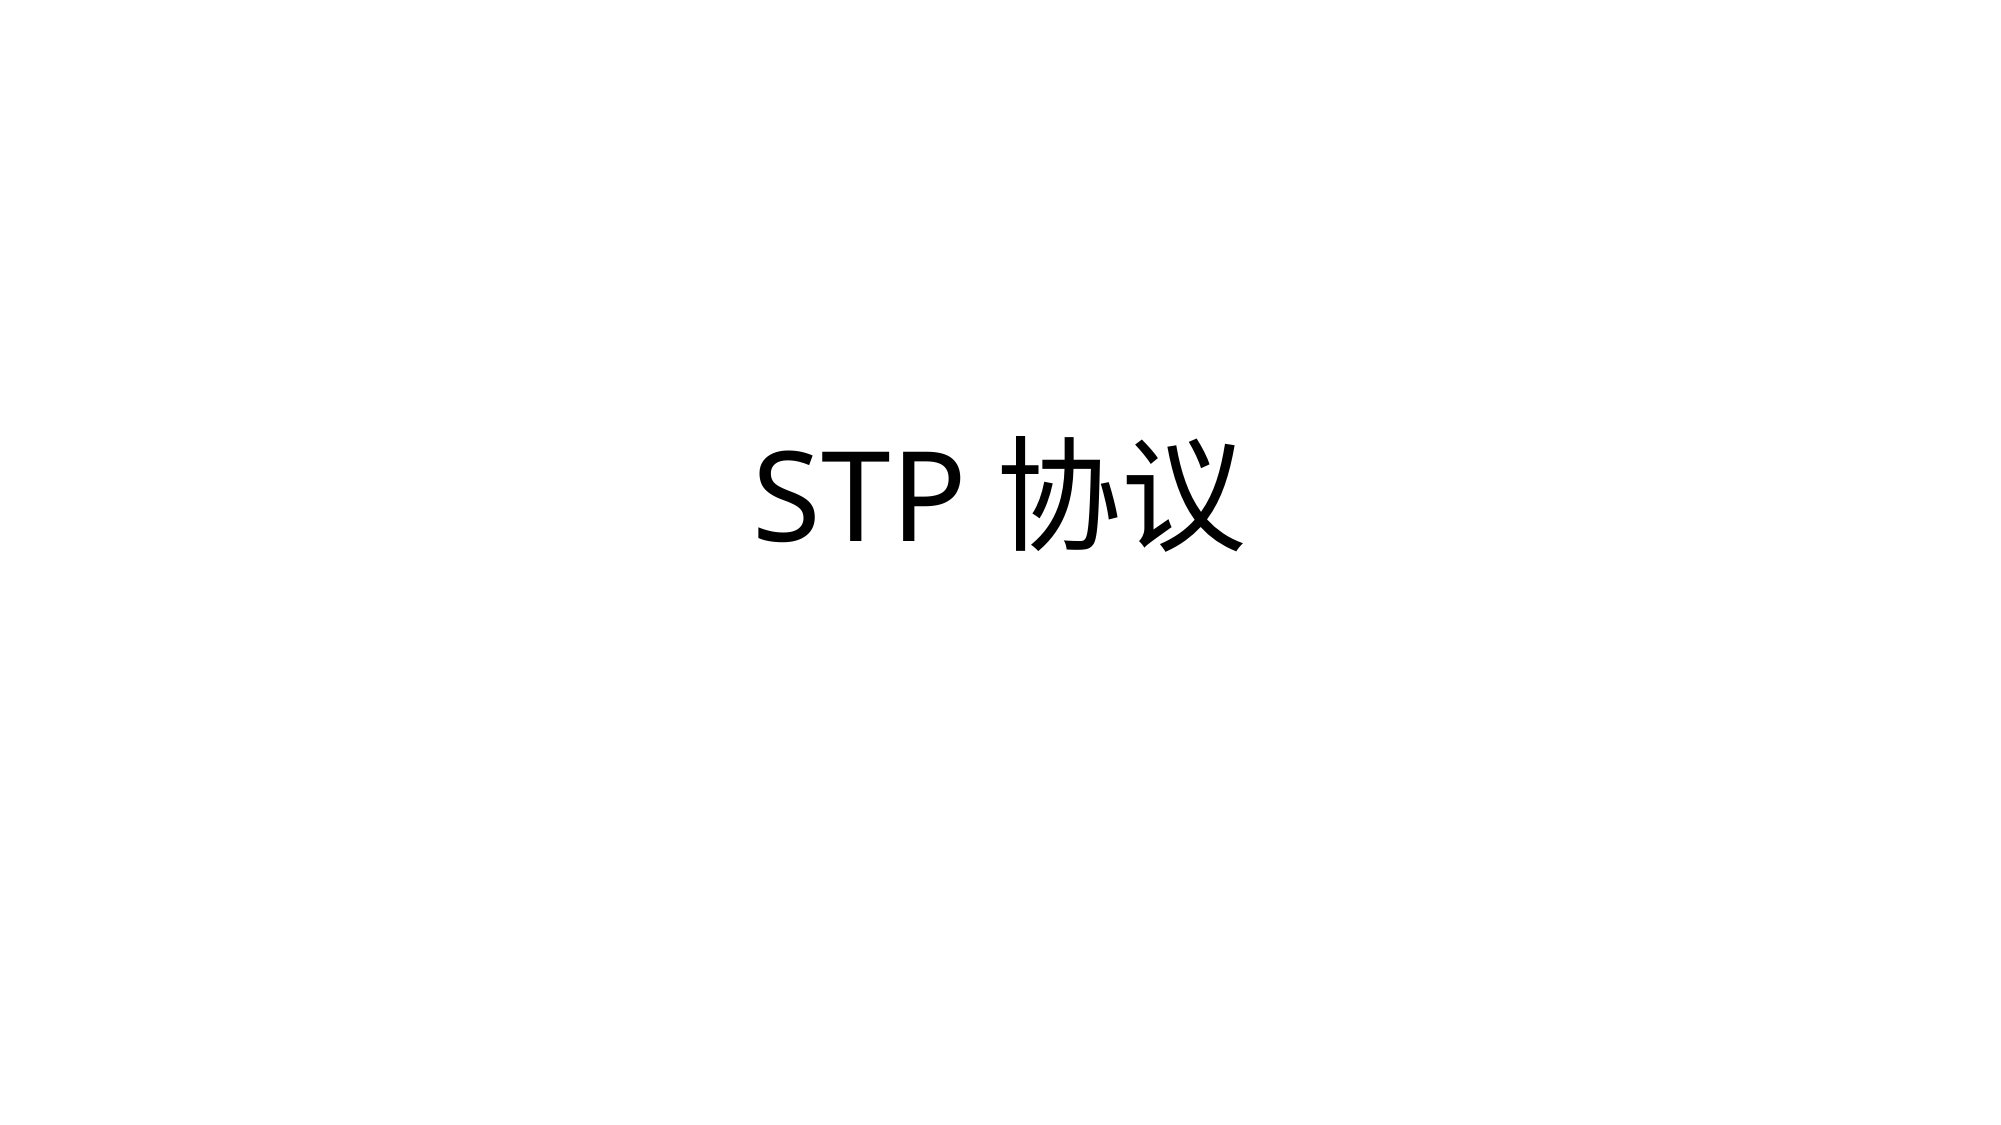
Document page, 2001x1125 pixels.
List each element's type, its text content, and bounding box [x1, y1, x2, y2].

title STP协议 [249, 184, 1750, 576]
